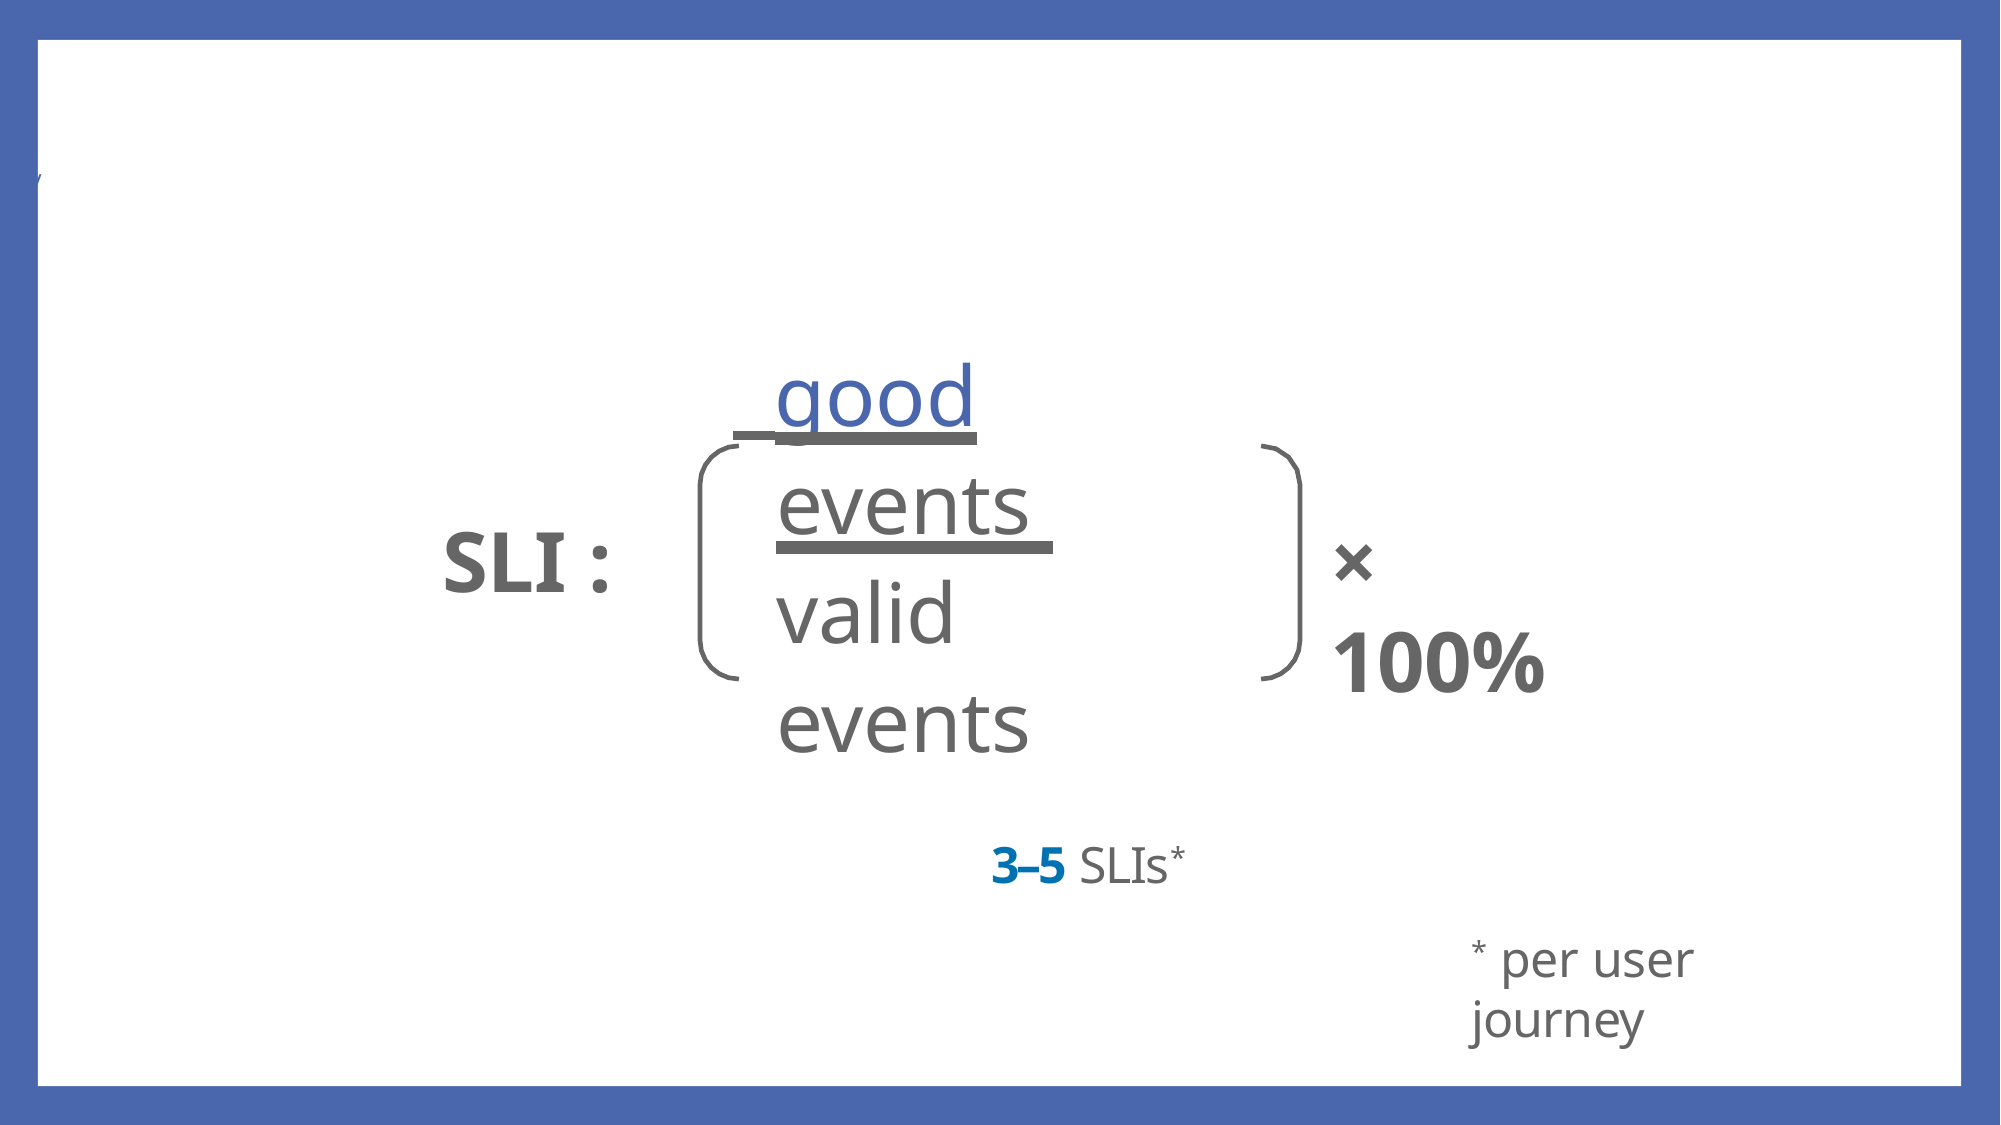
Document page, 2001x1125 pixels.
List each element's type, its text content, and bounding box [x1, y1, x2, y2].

text_box × 100% [1327, 506, 1603, 710]
title good events valid events [730, 331, 1232, 770]
text_box [1261, 445, 1301, 680]
text_box [699, 446, 730, 678]
text_box SLI : [440, 506, 659, 610]
text_box * per user journey [1464, 925, 1860, 1048]
text_box 3–5 SLIs* [970, 826, 1281, 902]
